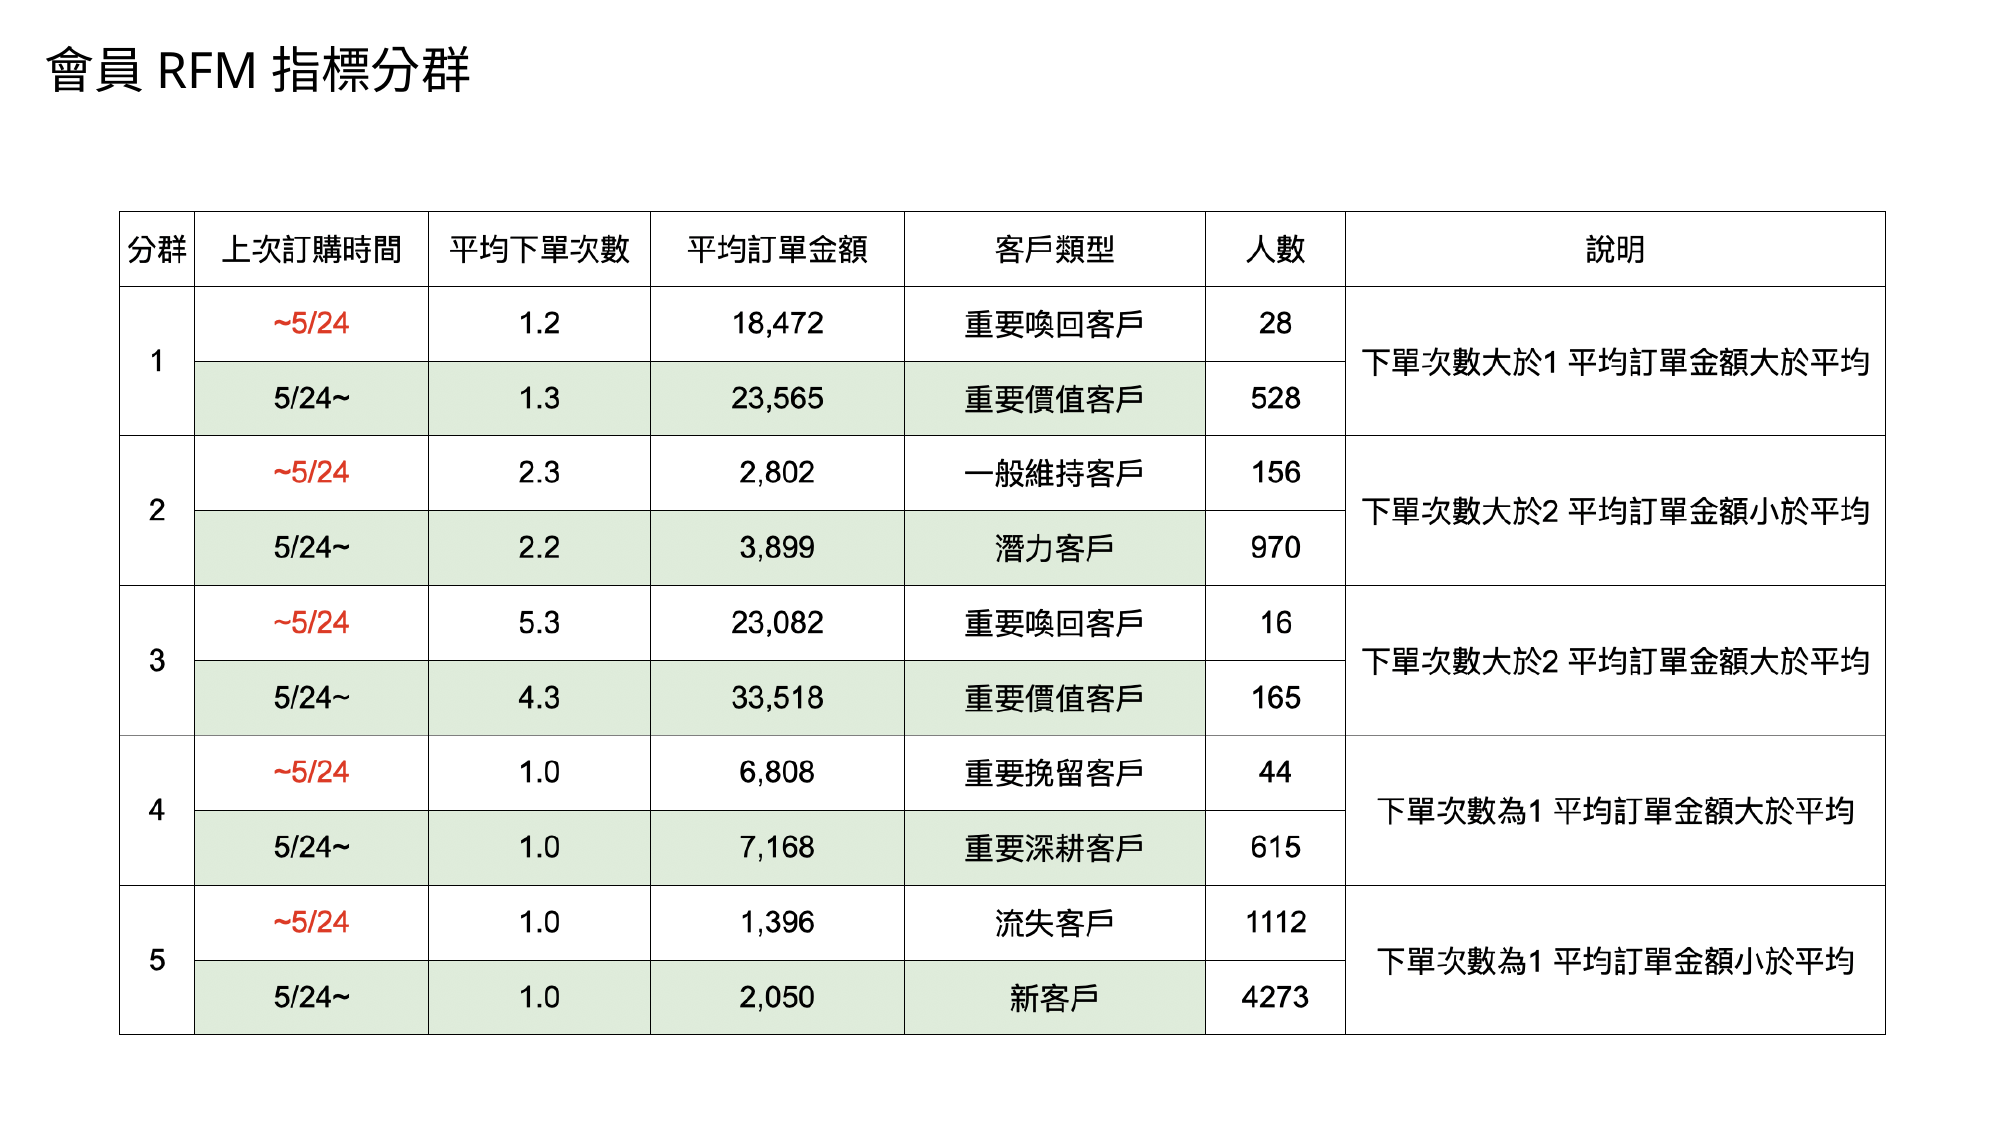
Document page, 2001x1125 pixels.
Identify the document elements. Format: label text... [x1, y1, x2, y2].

picture [90, 188, 1909, 1068]
text_box 會員RFM指標分群 [30, 31, 486, 107]
